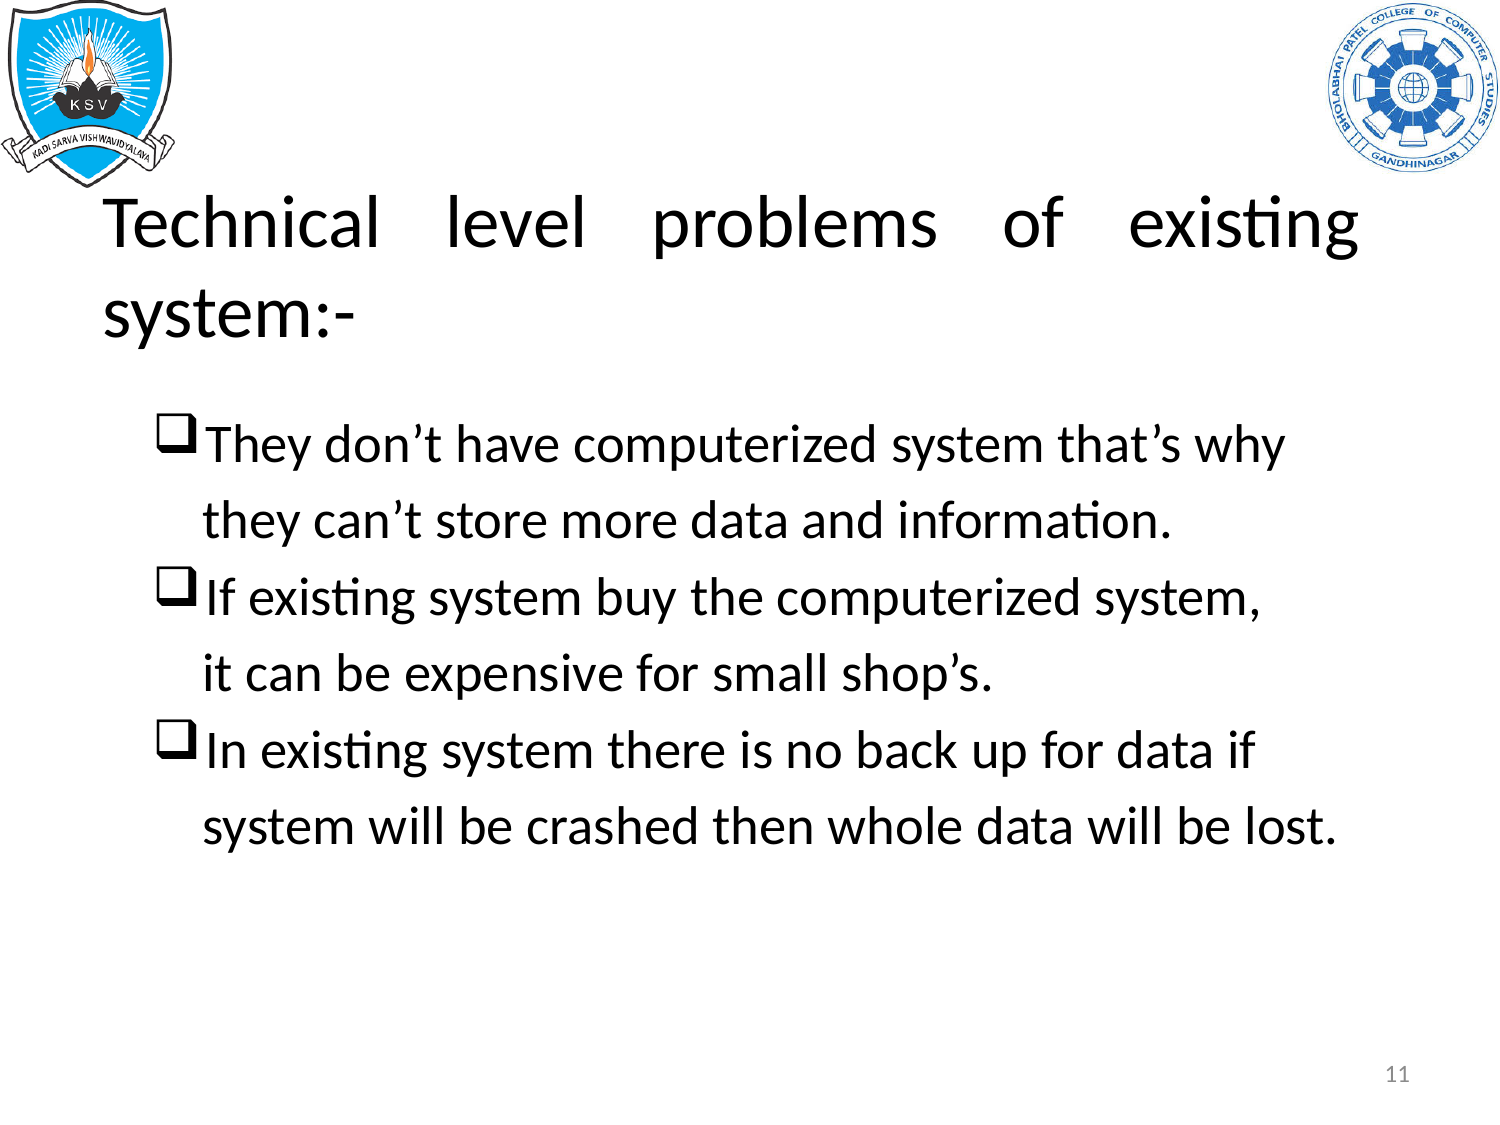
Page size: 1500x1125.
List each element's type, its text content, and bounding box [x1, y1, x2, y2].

title Technical level problems of existing system:- [87, 137, 1376, 388]
slide_number 11 [1074, 1042, 1425, 1103]
picture [0, 0, 176, 188]
picture [1324, 0, 1500, 176]
subtitle They don’t have computerized system that’s why they can’t store more data and information. If existing system buy the computerized system, it can be expensive for small shop’s. In existing system there is no back up for data if system will be crashed then whole data will be lost. [137, 399, 1376, 1063]
